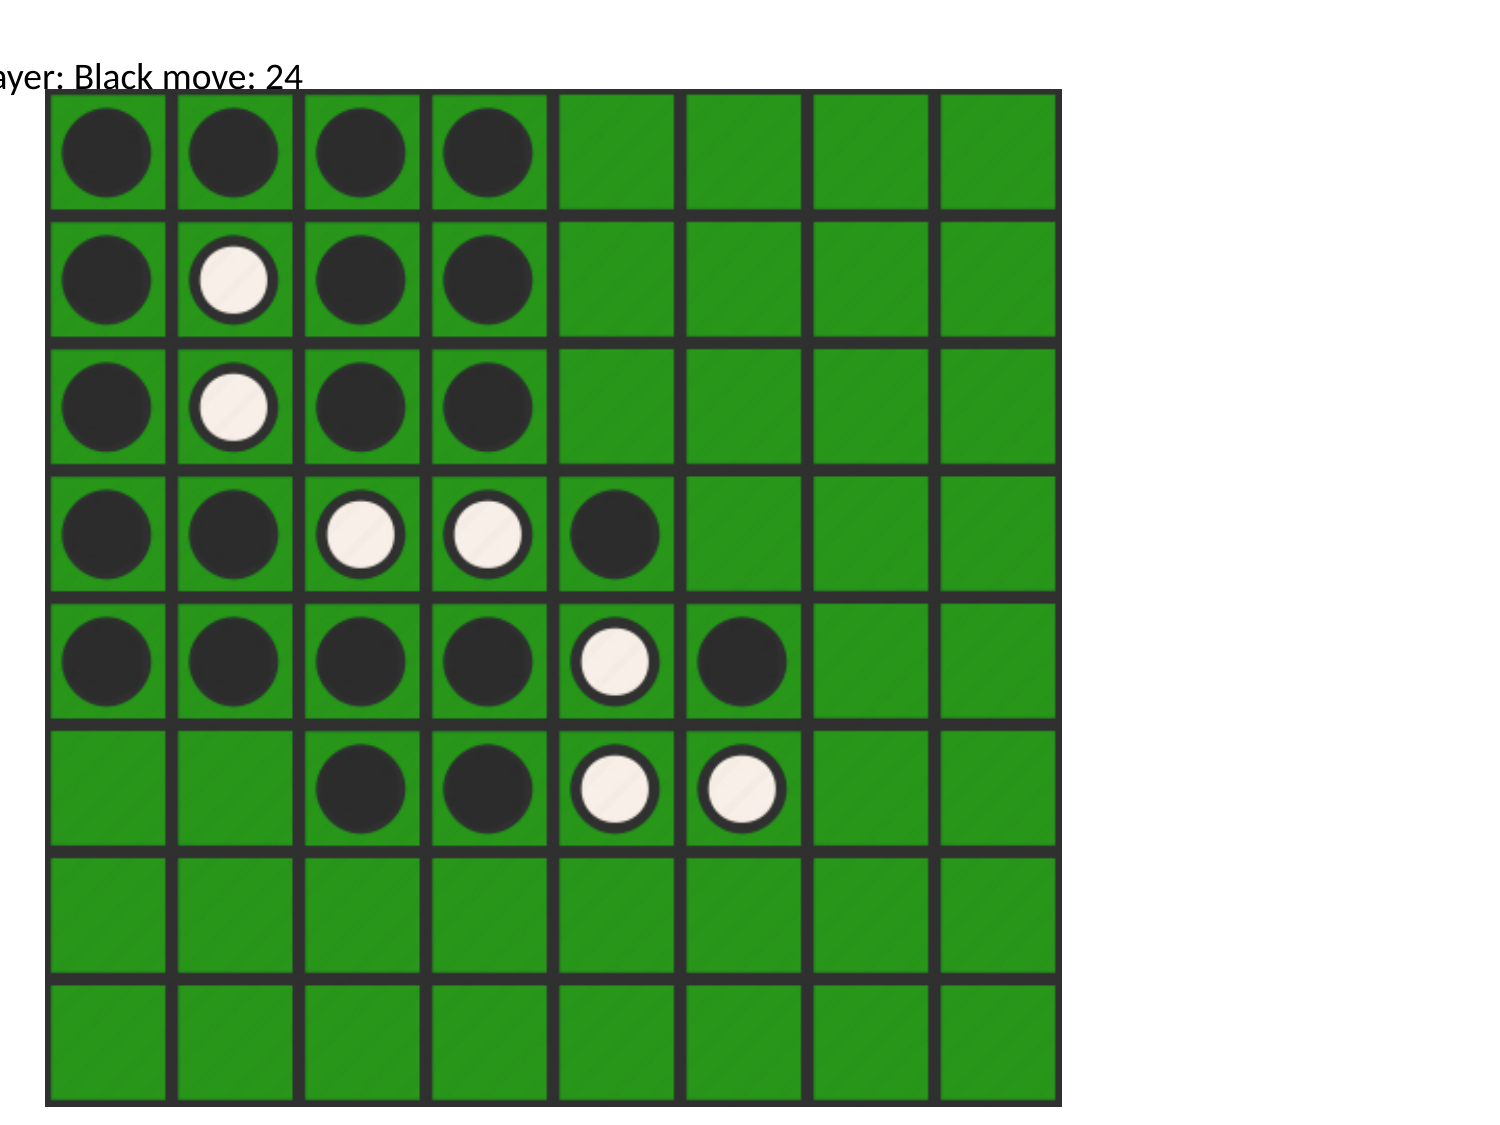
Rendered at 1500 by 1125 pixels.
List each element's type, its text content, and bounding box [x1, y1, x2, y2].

text_box turn: 23 player: Black move: 24 [0, 44, 319, 105]
picture [44, 89, 1062, 1107]
